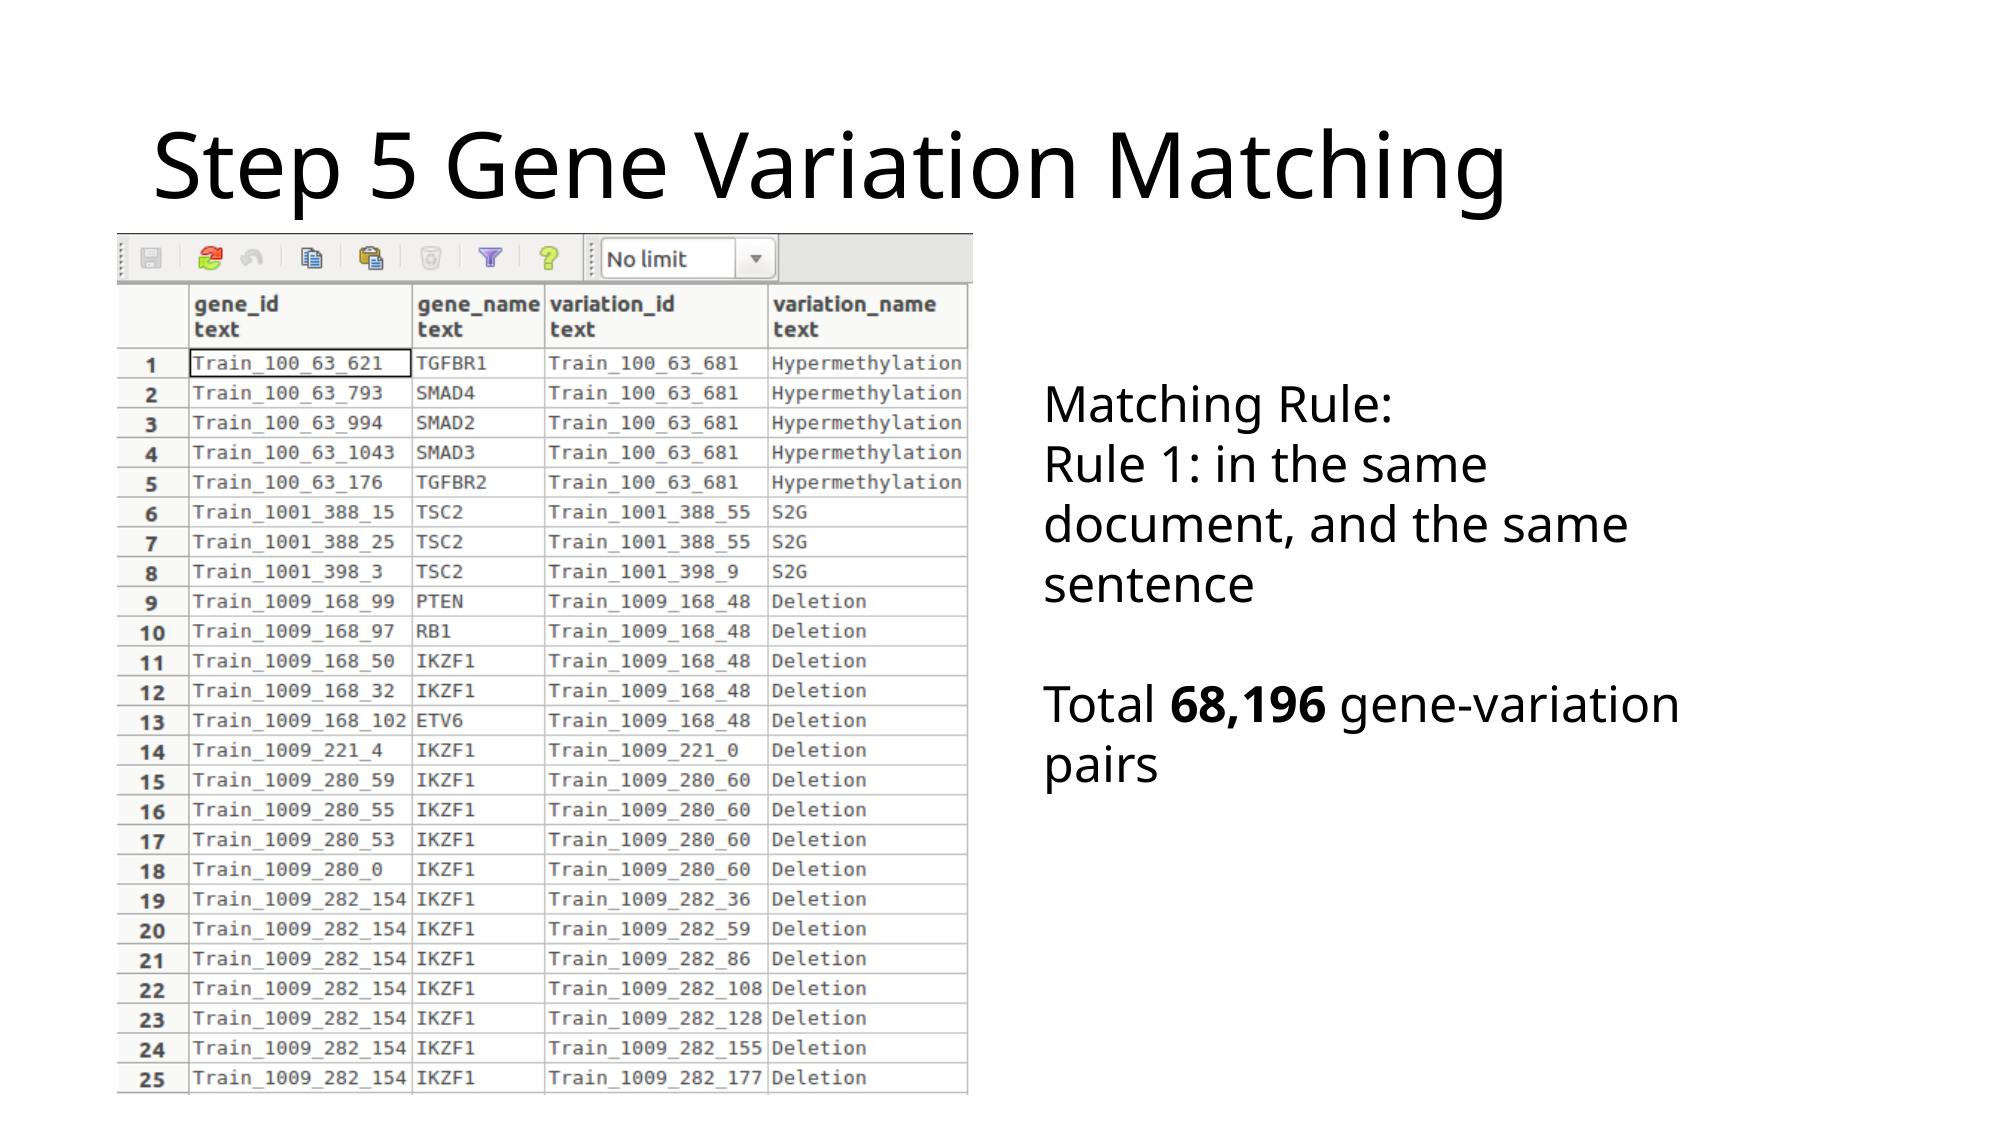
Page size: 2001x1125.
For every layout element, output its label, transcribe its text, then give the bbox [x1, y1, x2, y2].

title Step 5 Gene Variation Matching [137, 59, 1863, 278]
text_box Matching Rule: Rule 1: in the same document, and the same sentence Total 68,196 gene-variation pairs [1028, 364, 1718, 800]
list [117, 233, 973, 1095]
